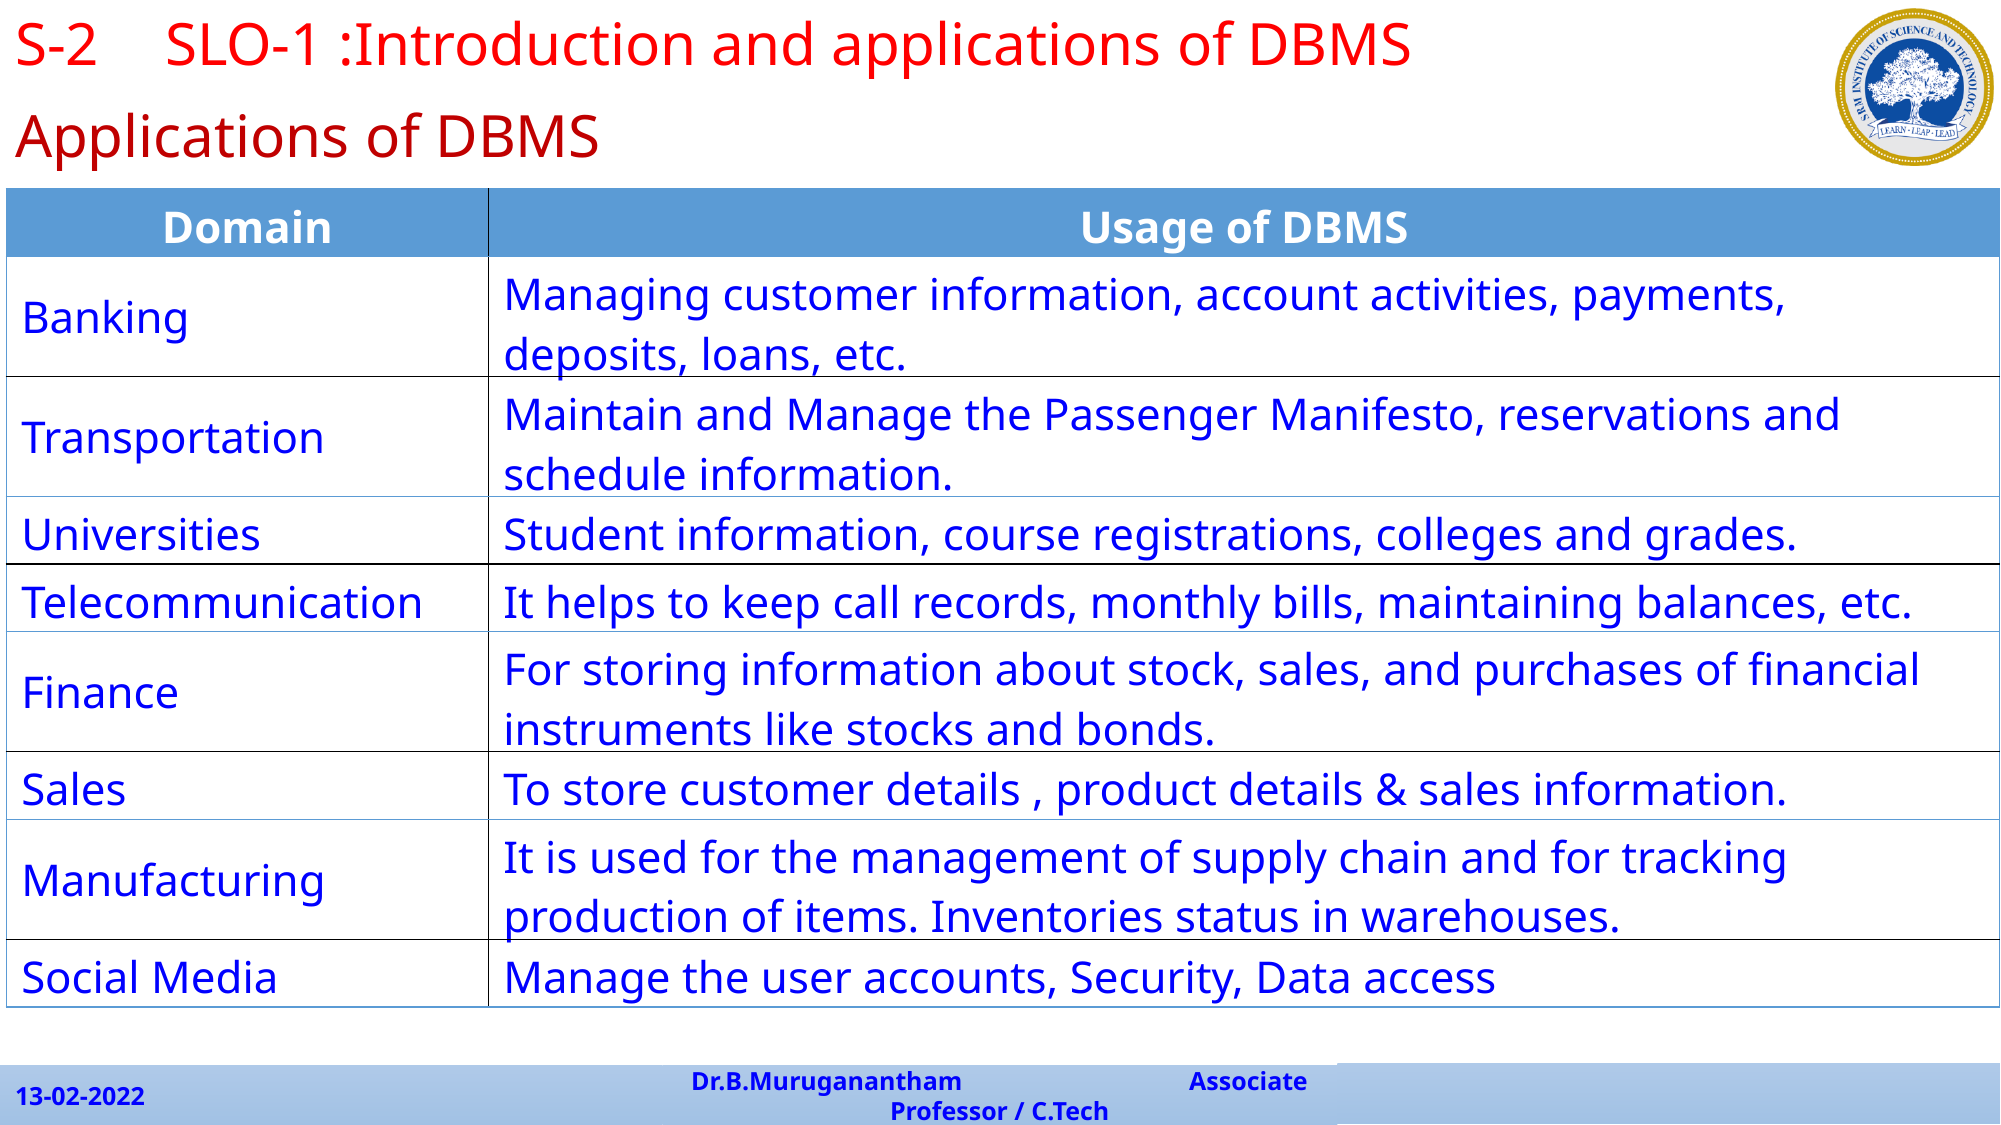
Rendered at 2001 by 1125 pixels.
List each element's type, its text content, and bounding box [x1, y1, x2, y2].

table_cell For storing information about stock, sales, and purchases of financial instruments like stocks and bonds. [489, 632, 1999, 751]
slide_number [1337, 1063, 2000, 1124]
table_cell It helps to keep call records, monthly bills, maintaining balances, etc. [489, 565, 1999, 631]
table_header Usage of DBMS [489, 189, 1999, 256]
text_box S-2 SLO-1 :Introduction and applications of DBMS [0, 0, 1800, 155]
table_cell Manage the user accounts, Security, Data access [489, 940, 1999, 1006]
table_cell Sales [7, 752, 488, 819]
table_header Domain [7, 189, 488, 256]
table_cell It is used for the management of supply chain and for tracking production of items. Inventories status in warehouses. [489, 820, 1999, 939]
table_cell To store customer details , product details & sales information. [489, 752, 1999, 819]
table_cell Maintain and Manage the Passenger Manifesto, reservations and schedule information. [489, 377, 1999, 496]
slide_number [0, 1065, 662, 1125]
table_cell Managing customer information, account activities, payments, deposits, loans, etc. [489, 257, 1999, 376]
table_cell Universities [7, 497, 488, 563]
table_cell Finance [7, 632, 488, 751]
footer Dr.B.Muruganantham Associate Professor / C.Tech [662, 1065, 1338, 1125]
list Applications of DBMS [0, 155, 721, 218]
table_cell Student information, course registrations, colleges and grades. [489, 497, 1999, 563]
table_cell Social Media [7, 940, 488, 1006]
picture [1835, 8, 1994, 166]
table_cell Telecommunication [7, 565, 488, 631]
table_cell Manufacturing [7, 820, 488, 939]
table_cell Banking [7, 257, 488, 376]
table_cell Transportation [7, 377, 488, 496]
